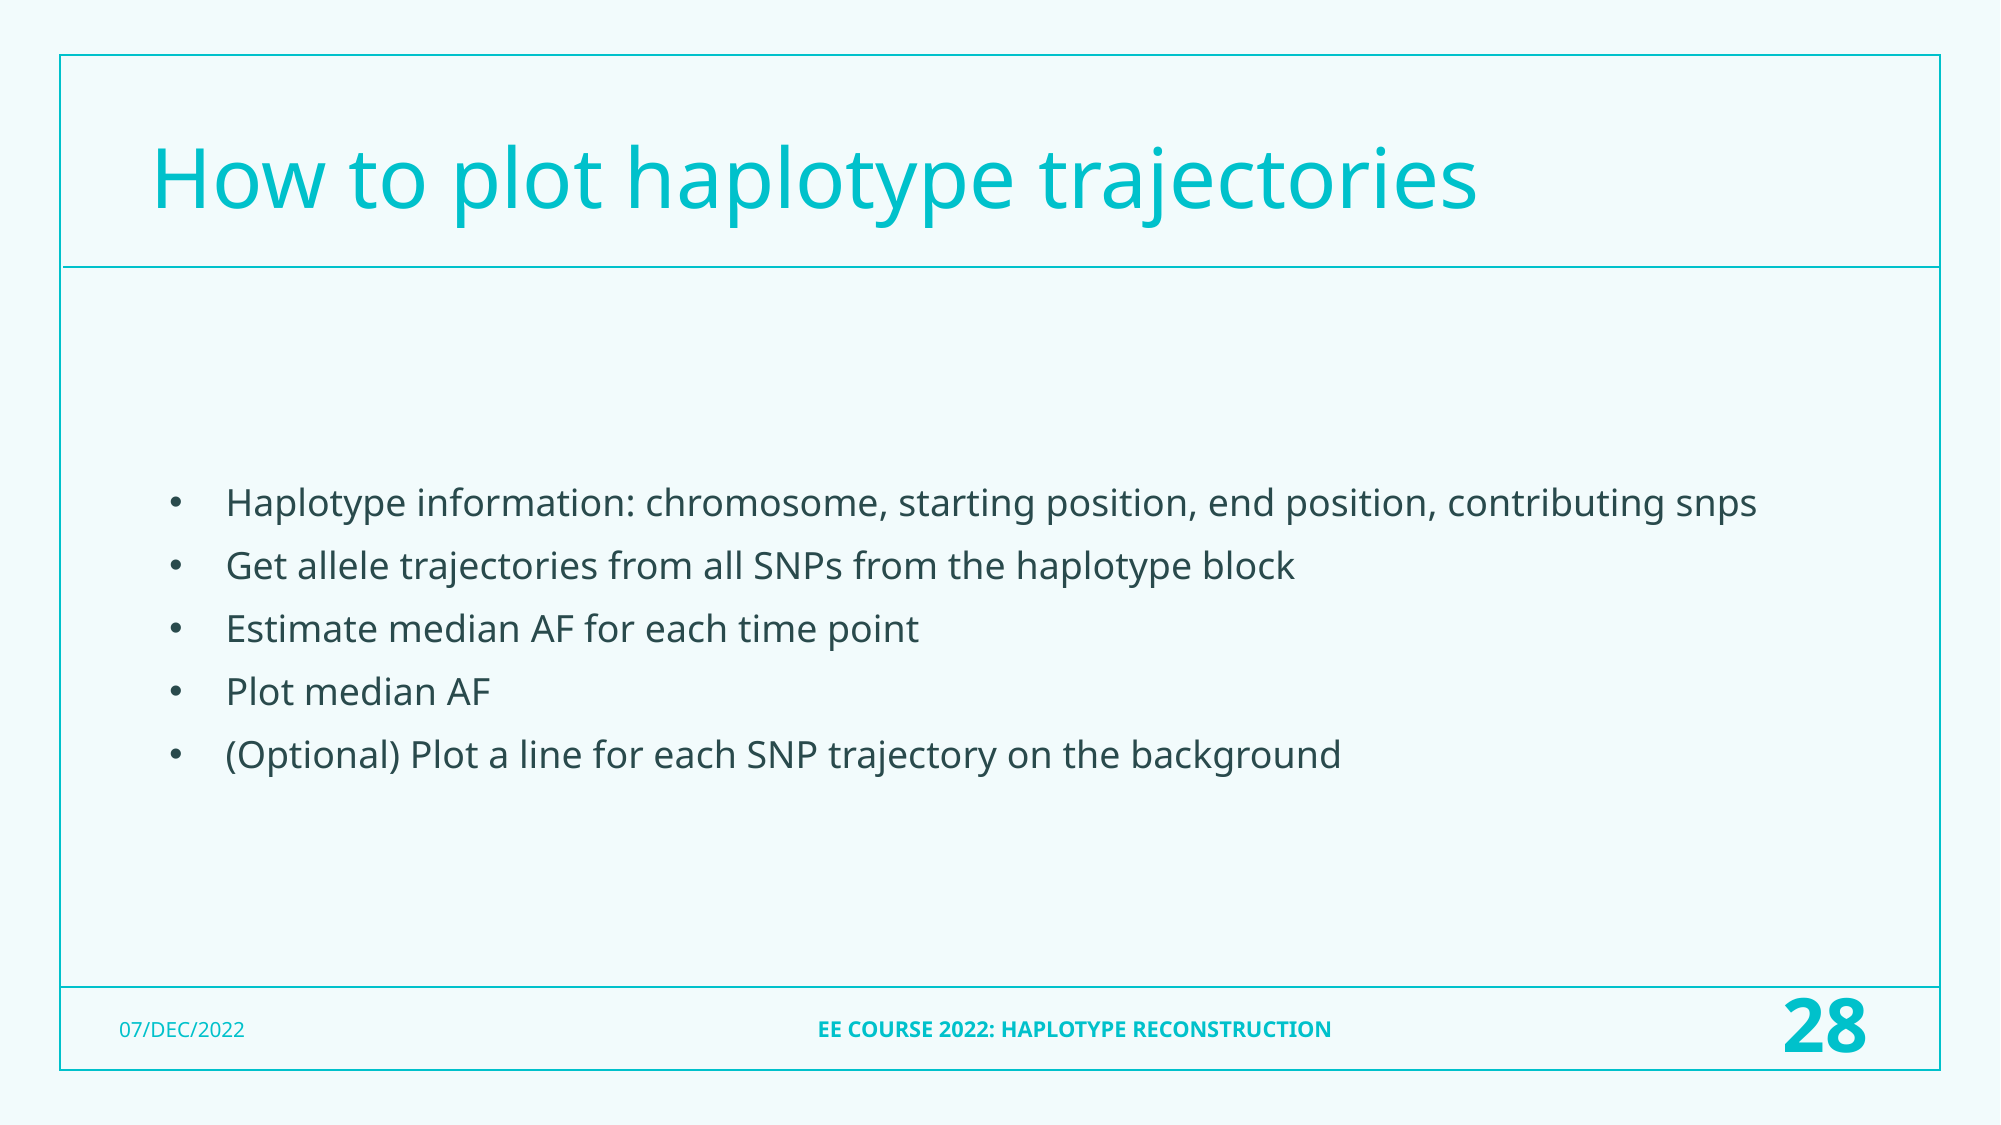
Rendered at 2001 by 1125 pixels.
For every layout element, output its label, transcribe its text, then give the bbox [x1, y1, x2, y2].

footer EE COURSE 2022: HAPLOTYPE RECONSTRUCTION [675, 999, 1475, 1059]
slide_number 07/DEC/2022 [104, 999, 525, 1059]
list Haplotype information: chromosome, starting position, end position, contributing snps Get allele trajectories from all SNPs from the haplotype block Estimate median AF for each time point Plot median AF (Optional) Plot a line for each SNP trajectory on the background [135, 307, 1864, 930]
slide_number 28 [1756, 999, 1896, 1059]
title How to plot haplotype trajectories [135, 92, 1864, 270]
